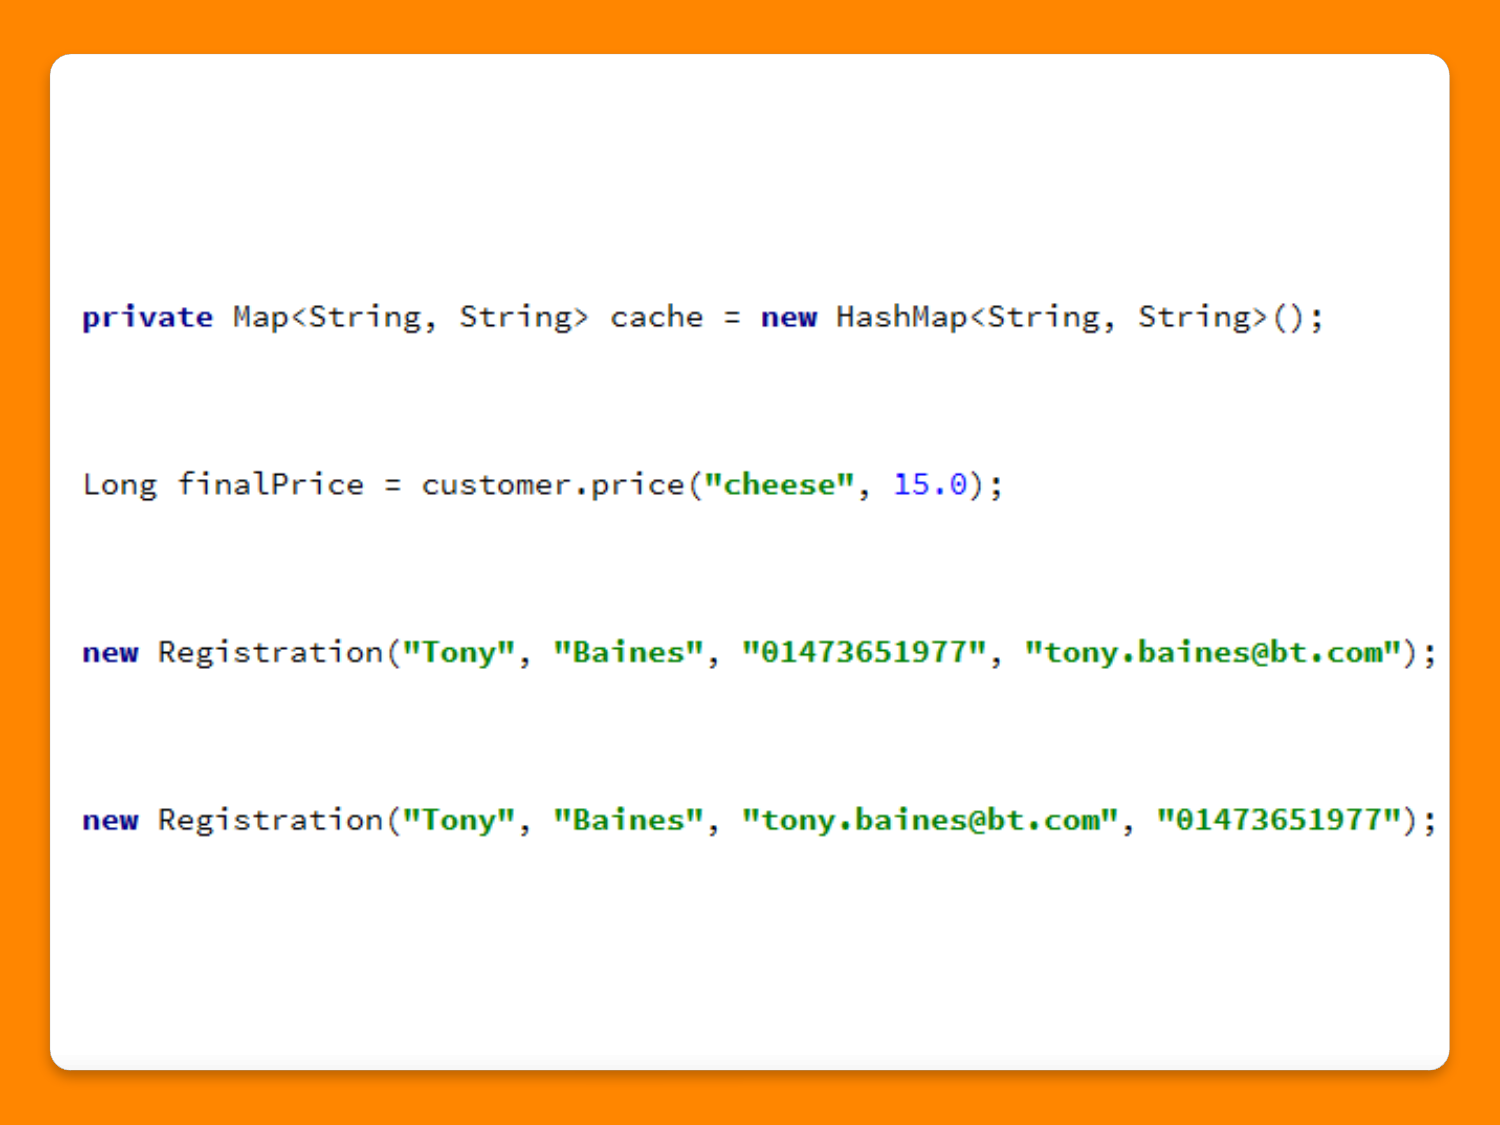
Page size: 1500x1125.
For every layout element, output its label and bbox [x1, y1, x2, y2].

picture [76, 302, 1445, 869]
